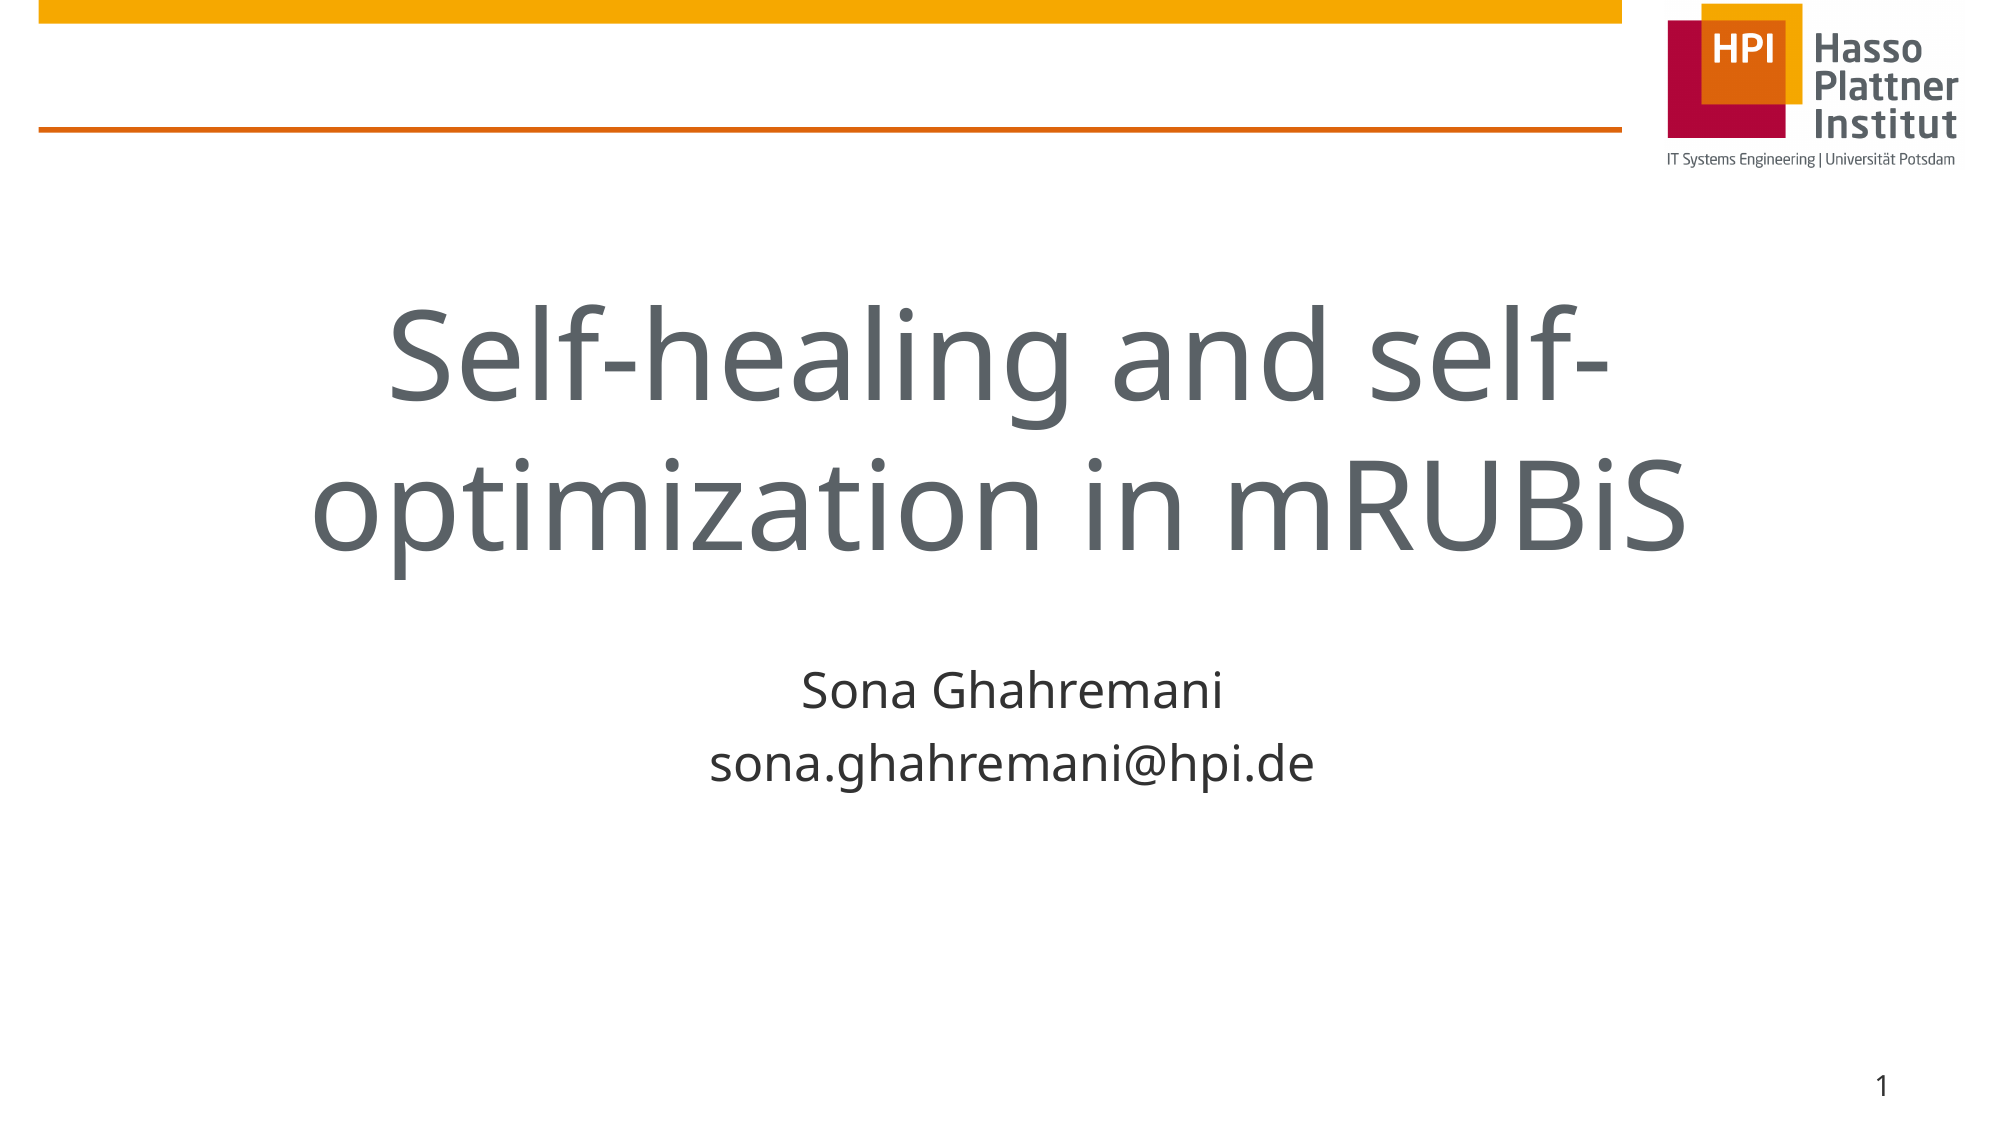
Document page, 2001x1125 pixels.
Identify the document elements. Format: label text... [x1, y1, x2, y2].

picture [1664, 0, 1965, 170]
title Self-healing and self-optimization in mRUBiS [249, 248, 1750, 576]
subtitle Sona Ghahremani sona.ghahremani@hpi.de [148, 590, 1878, 1092]
slide_number 1 [1856, 1064, 1961, 1107]
